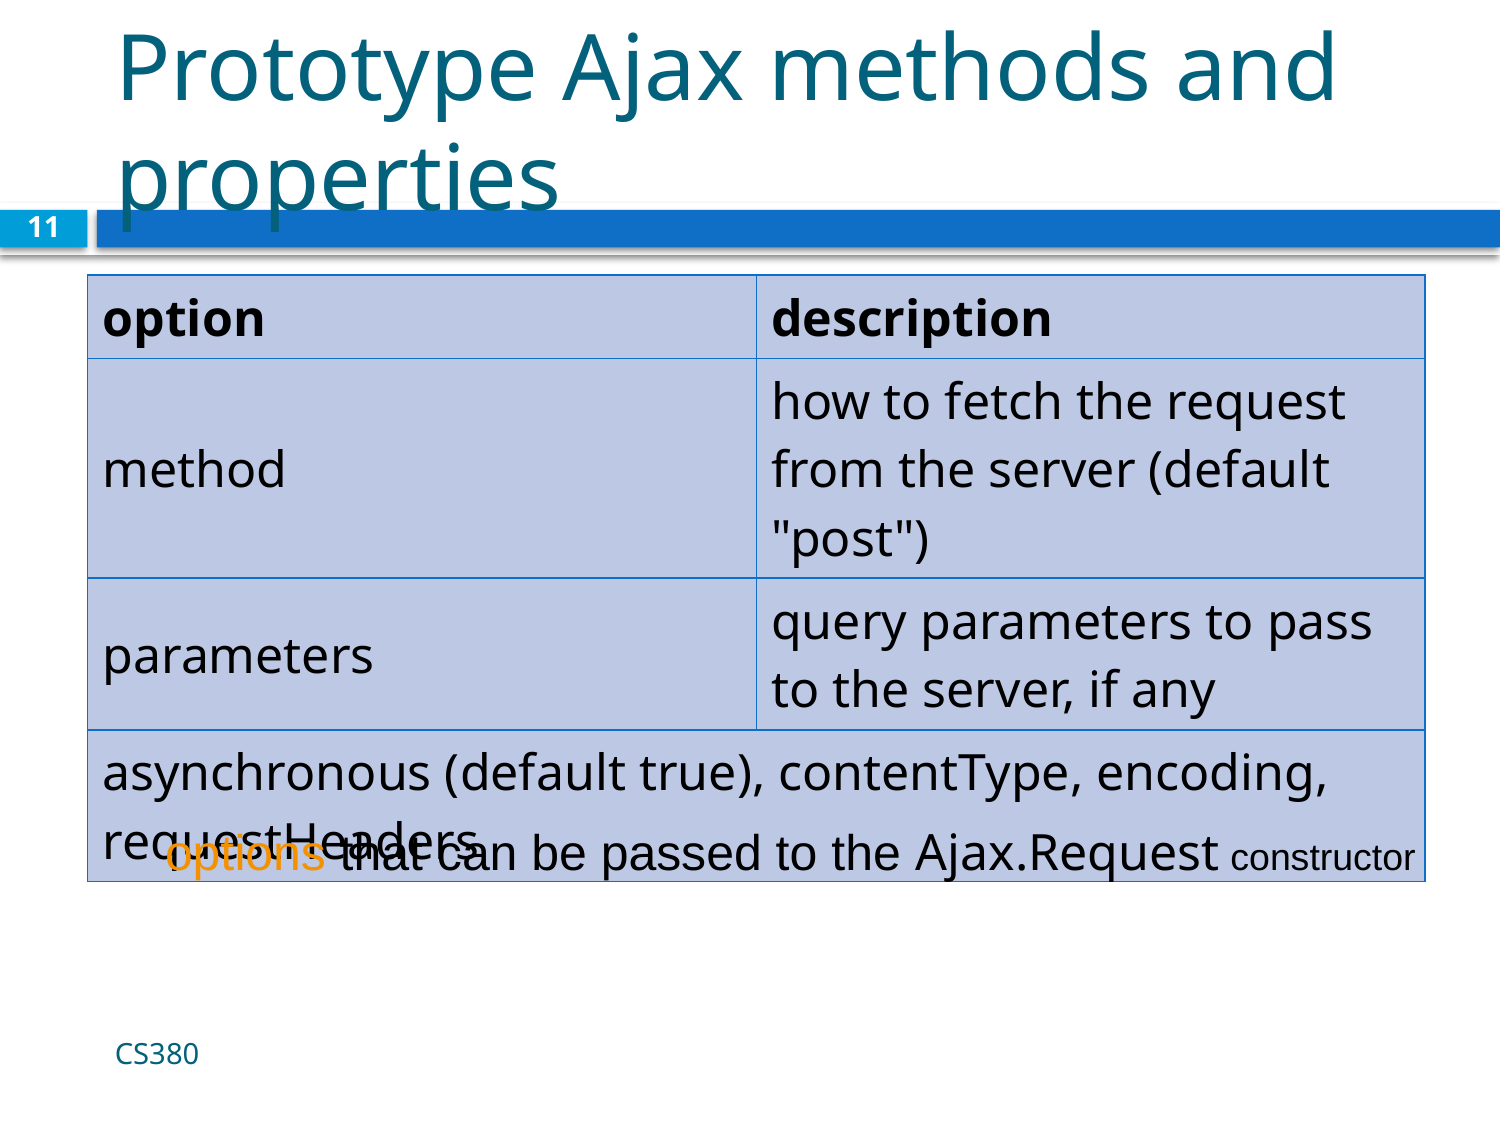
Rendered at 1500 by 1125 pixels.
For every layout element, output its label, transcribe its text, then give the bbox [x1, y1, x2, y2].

table_header option [88, 276, 756, 358]
table_cell query parameters to pass to the server, if any [757, 579, 1424, 729]
table_cell how to fetch the request from the server (default "post") [757, 359, 1424, 577]
title Prototype Ajax methods and properties [100, 37, 1439, 201]
table_cell asynchronous (default true), contentType, encoding, requestHeaders [88, 731, 1424, 881]
footer CS380 [99, 1025, 990, 1085]
table_cell method [88, 359, 756, 577]
table_header description [757, 276, 1424, 358]
table_cell parameters [88, 579, 756, 729]
slide_number 11 [0, 208, 88, 249]
text_box options that can be passed to the Ajax.Request constructor [149, 812, 1500, 888]
